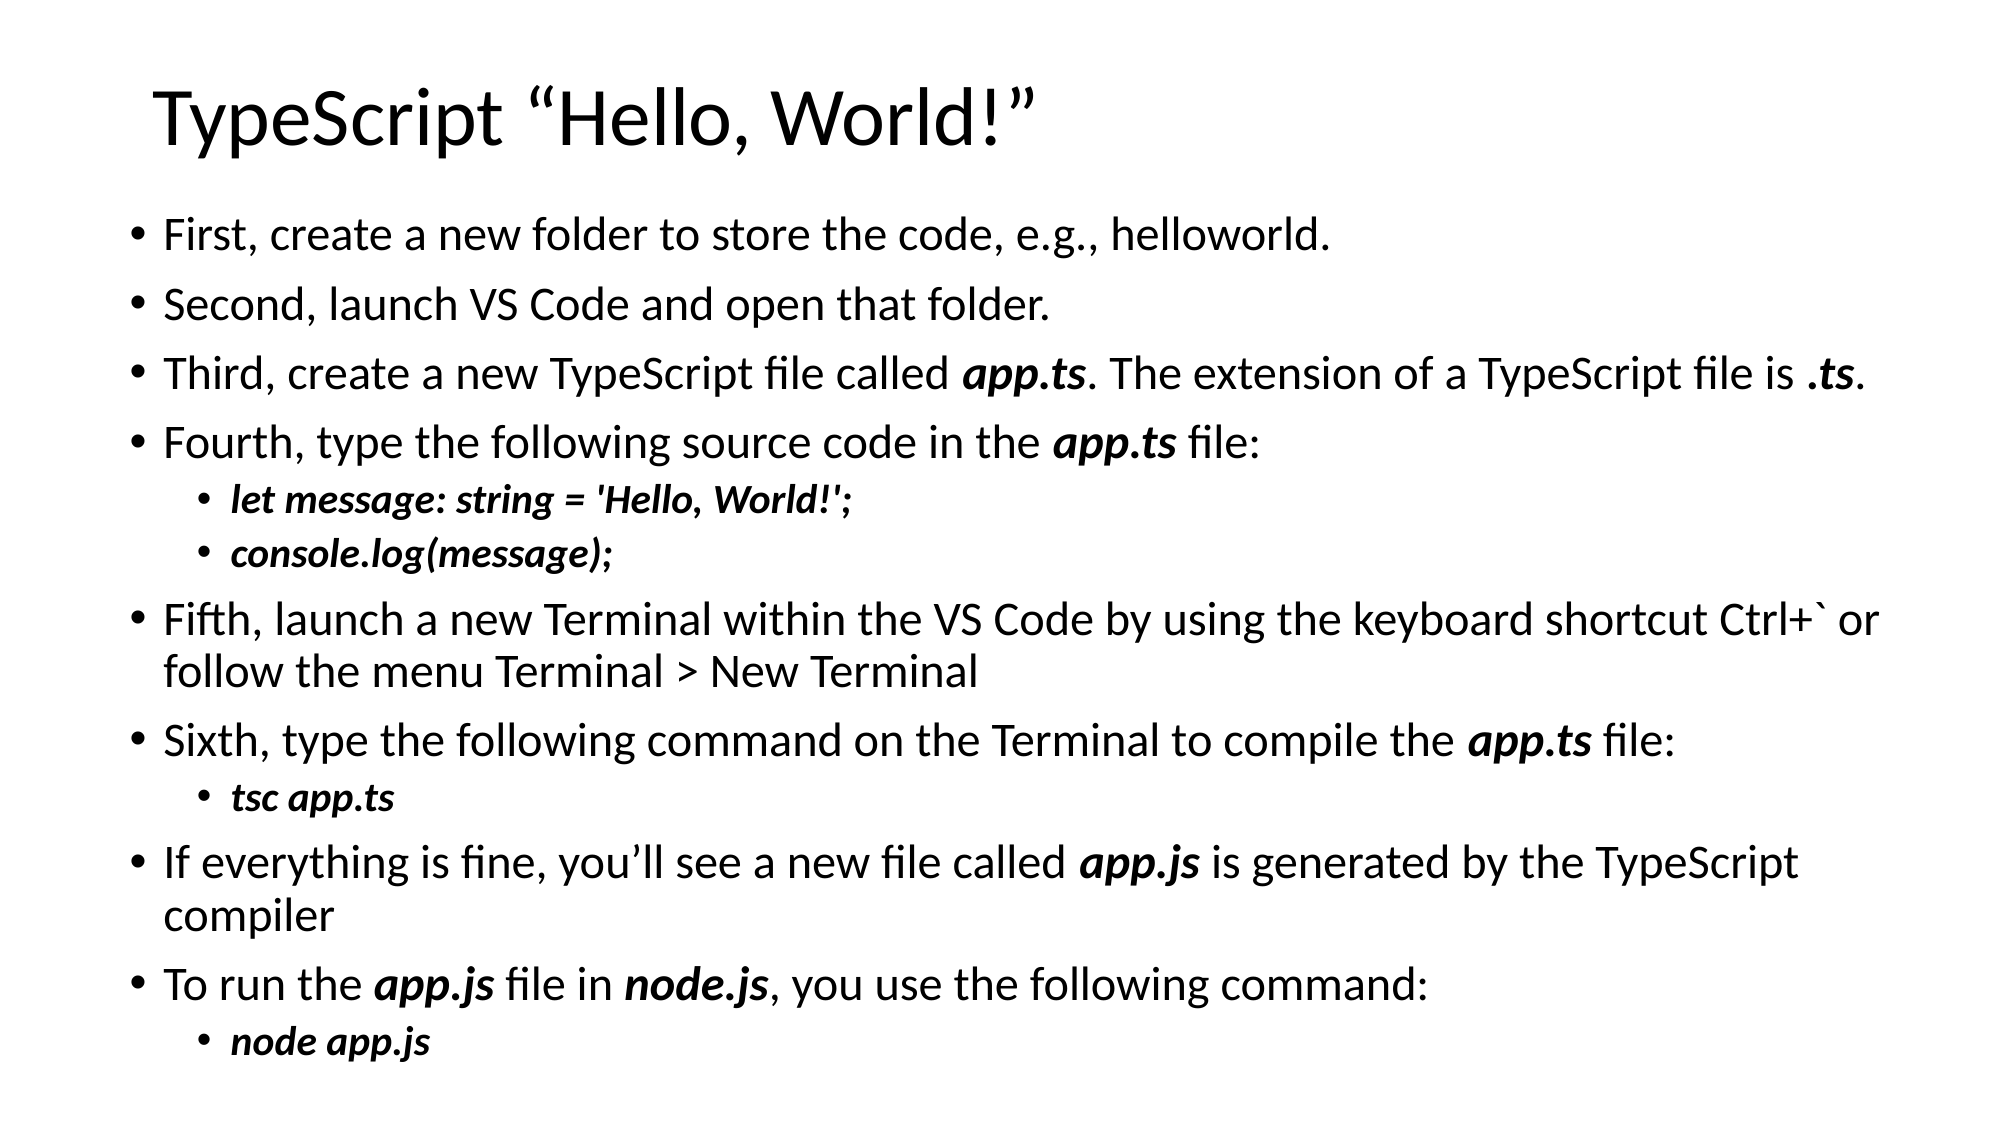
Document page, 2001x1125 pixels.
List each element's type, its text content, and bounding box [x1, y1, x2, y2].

list First, create a new folder to store the code, e.g., helloworld. Second, launch VS Code and open that folder. Third, create a new TypeScript file called app.ts. The extension of a TypeScript file is .ts. Fourth, type the following source code in the app.ts file: let message: string = 'Hello, World!'; console.log(message); Fifth, launch a new Terminal within the VS Code by using the keyboard shortcut Ctrl+` or follow the menu Terminal > New Terminal Sixth, type the following command on the Terminal to compile the app.ts file: tsc app.ts If everything is fine, you’ll see a new file called app.js is generated by the TypeScript compiler To run the app.js file in node.js, you use the following command: node app.js [114, 201, 1905, 1125]
title TypeScript “Hello, World!” [137, 59, 1863, 201]
